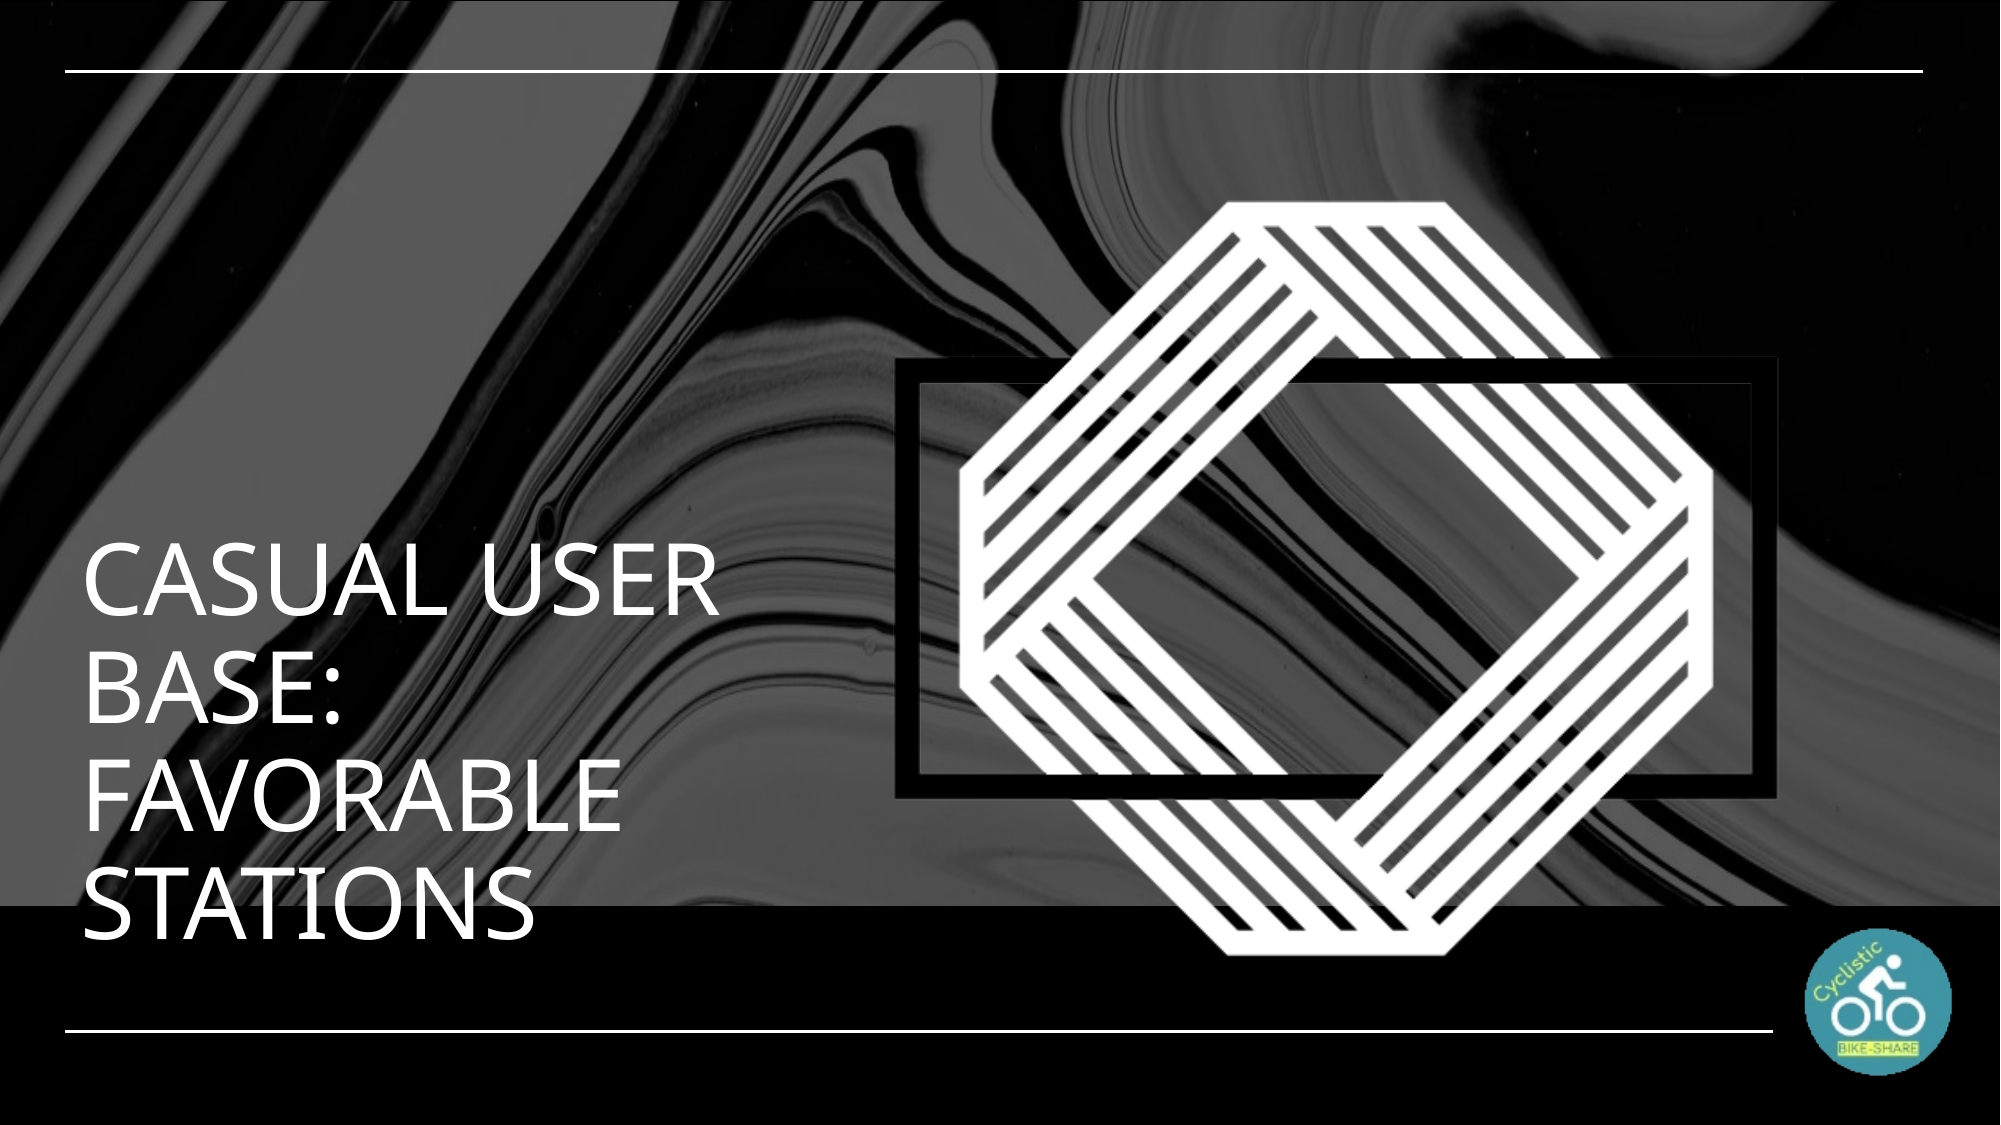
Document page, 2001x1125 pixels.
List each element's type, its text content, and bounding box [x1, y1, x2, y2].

picture [0, 1, 2000, 1092]
title Casual User Base: Favorable Stations [65, 188, 858, 969]
